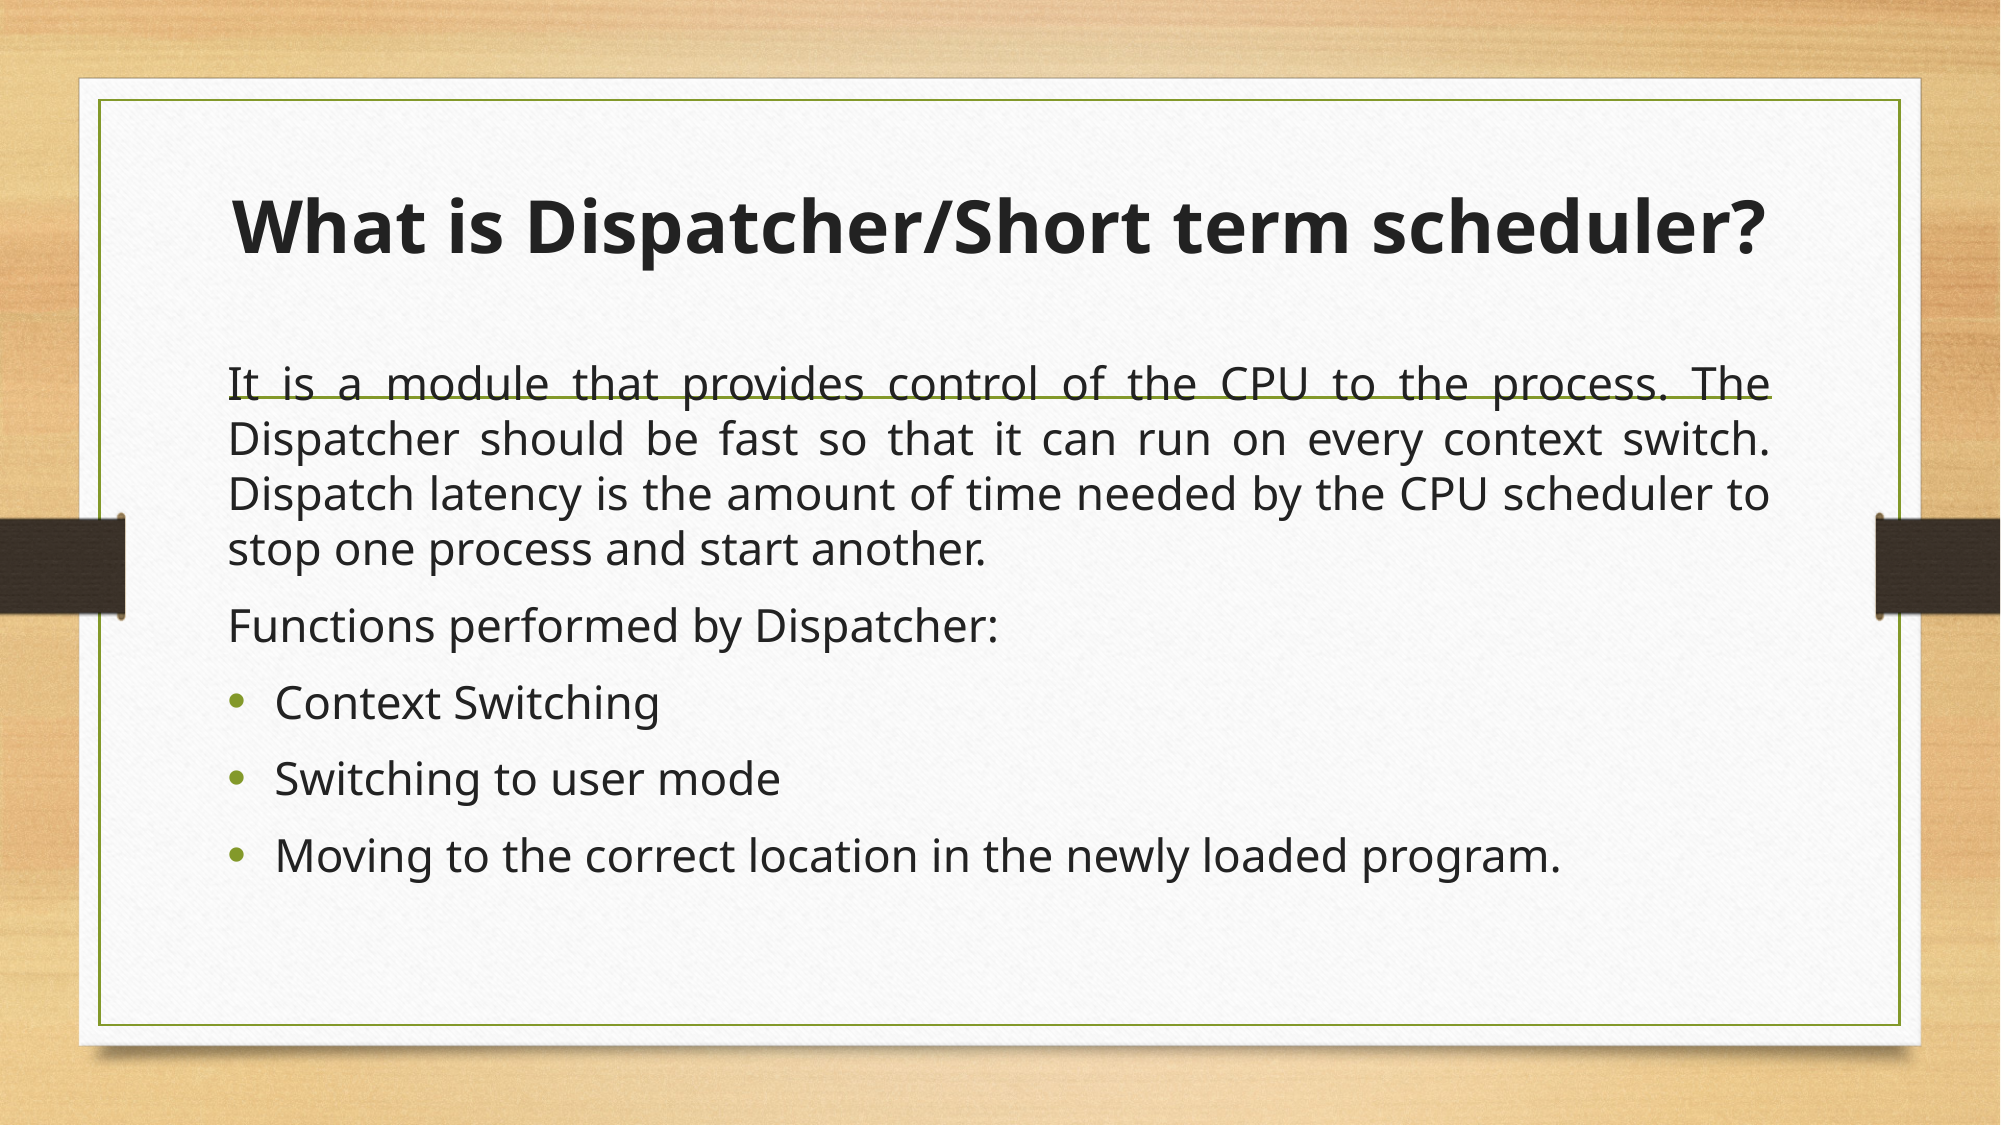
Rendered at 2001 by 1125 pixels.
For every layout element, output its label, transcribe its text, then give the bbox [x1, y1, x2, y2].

picture [0, 0, 2001, 1125]
title What is Dispatcher/Short term scheduler? [212, 161, 1788, 347]
list It is a module that provides control of the CPU to the process. The Dispatcher should be fast so that it can run on every context switch. Dispatch latency is the amount of time needed by the CPU scheduler to stop one process and start another. Functions performed by Dispatcher: Context Switching Switching to user mode Moving to the correct location in the newly loaded program. [212, 347, 1788, 964]
